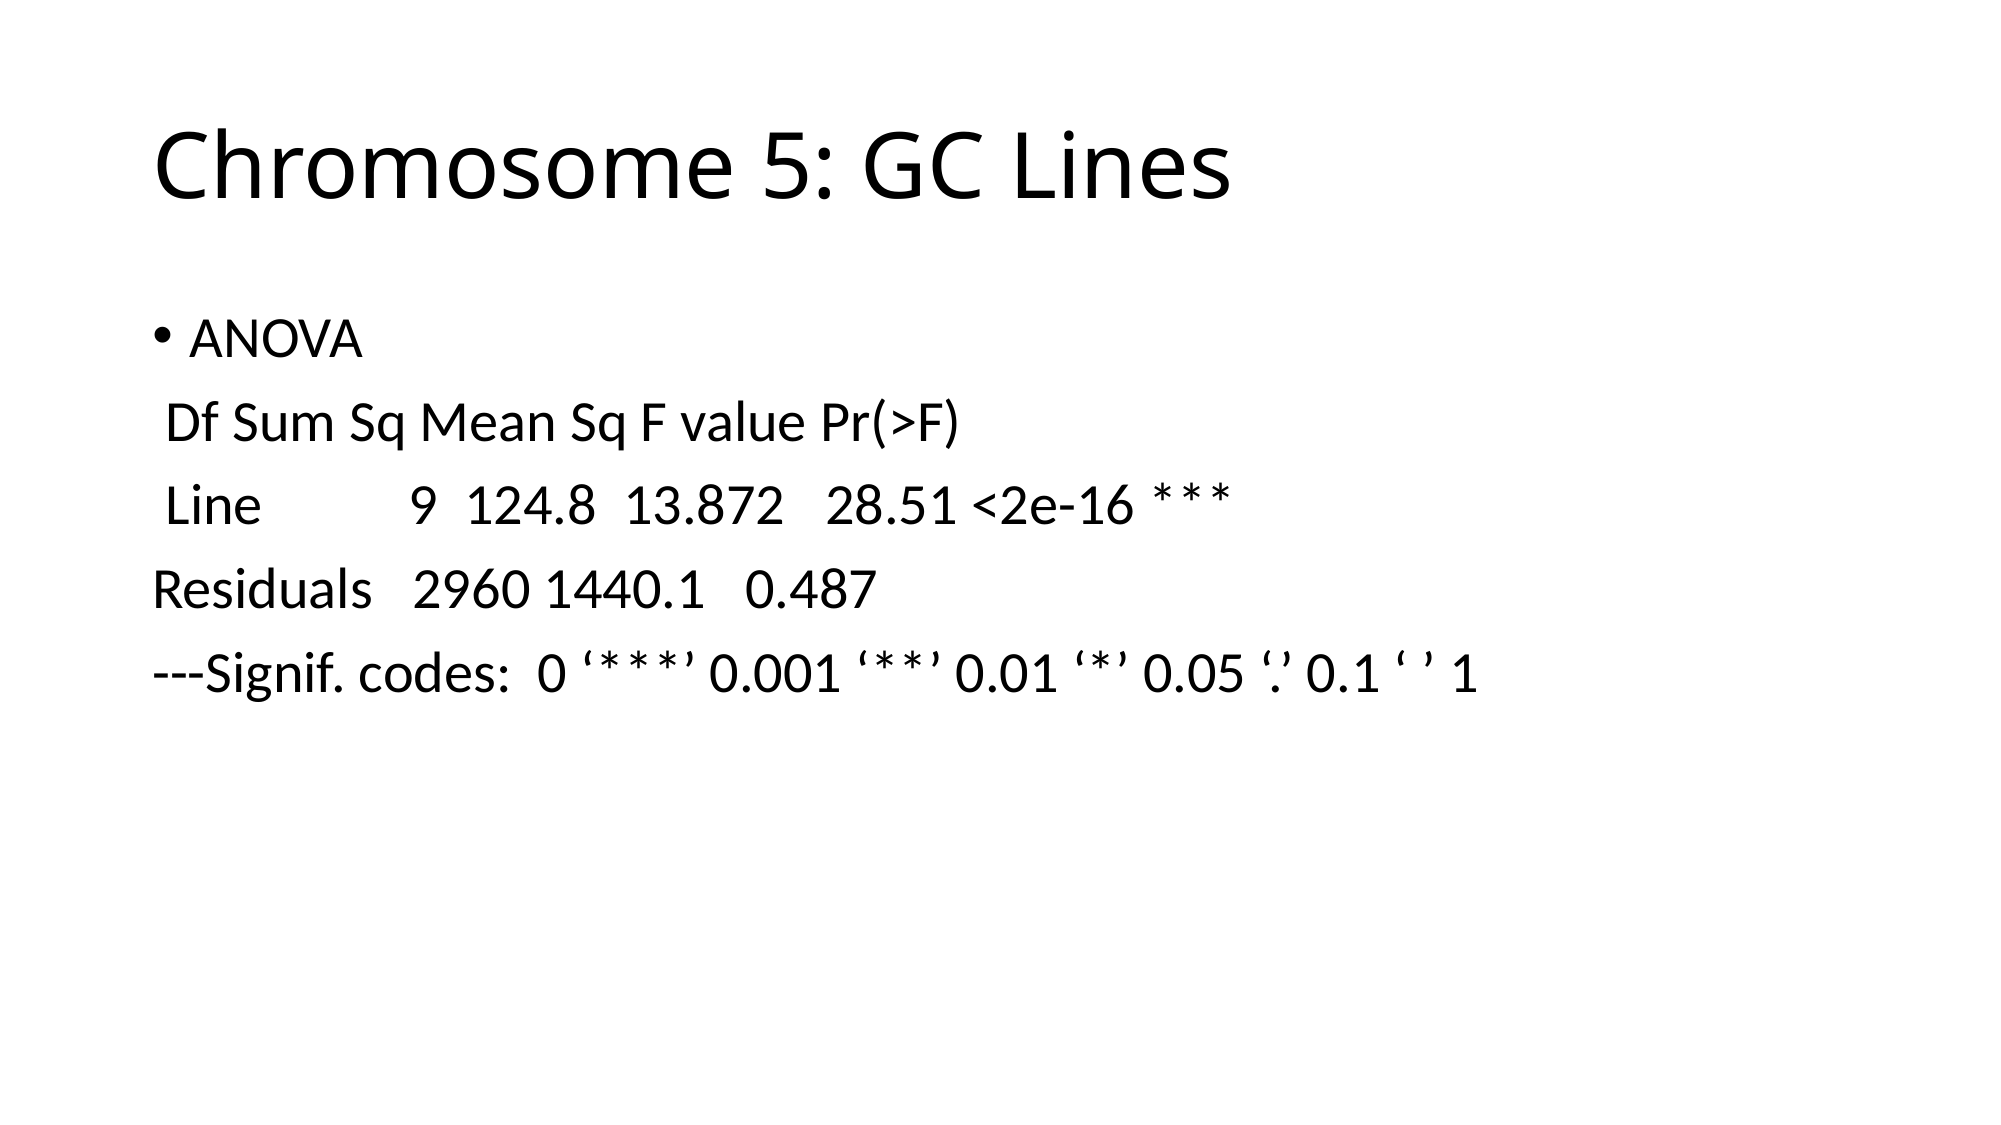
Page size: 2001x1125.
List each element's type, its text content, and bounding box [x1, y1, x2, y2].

title Chromosome 5: GC Lines [137, 59, 1863, 278]
list ANOVA Df Sum Sq Mean Sq F value Pr(>F) Line 9 124.8 13.872 28.51 <2e-16 *** Residuals 2960 1440.1 0.487 ---Signif. codes: 0 ‘***’ 0.001 ‘**’ 0.01 ‘*’ 0.05 ‘.’ 0.1 ‘ ’ 1 [137, 299, 1863, 1014]
